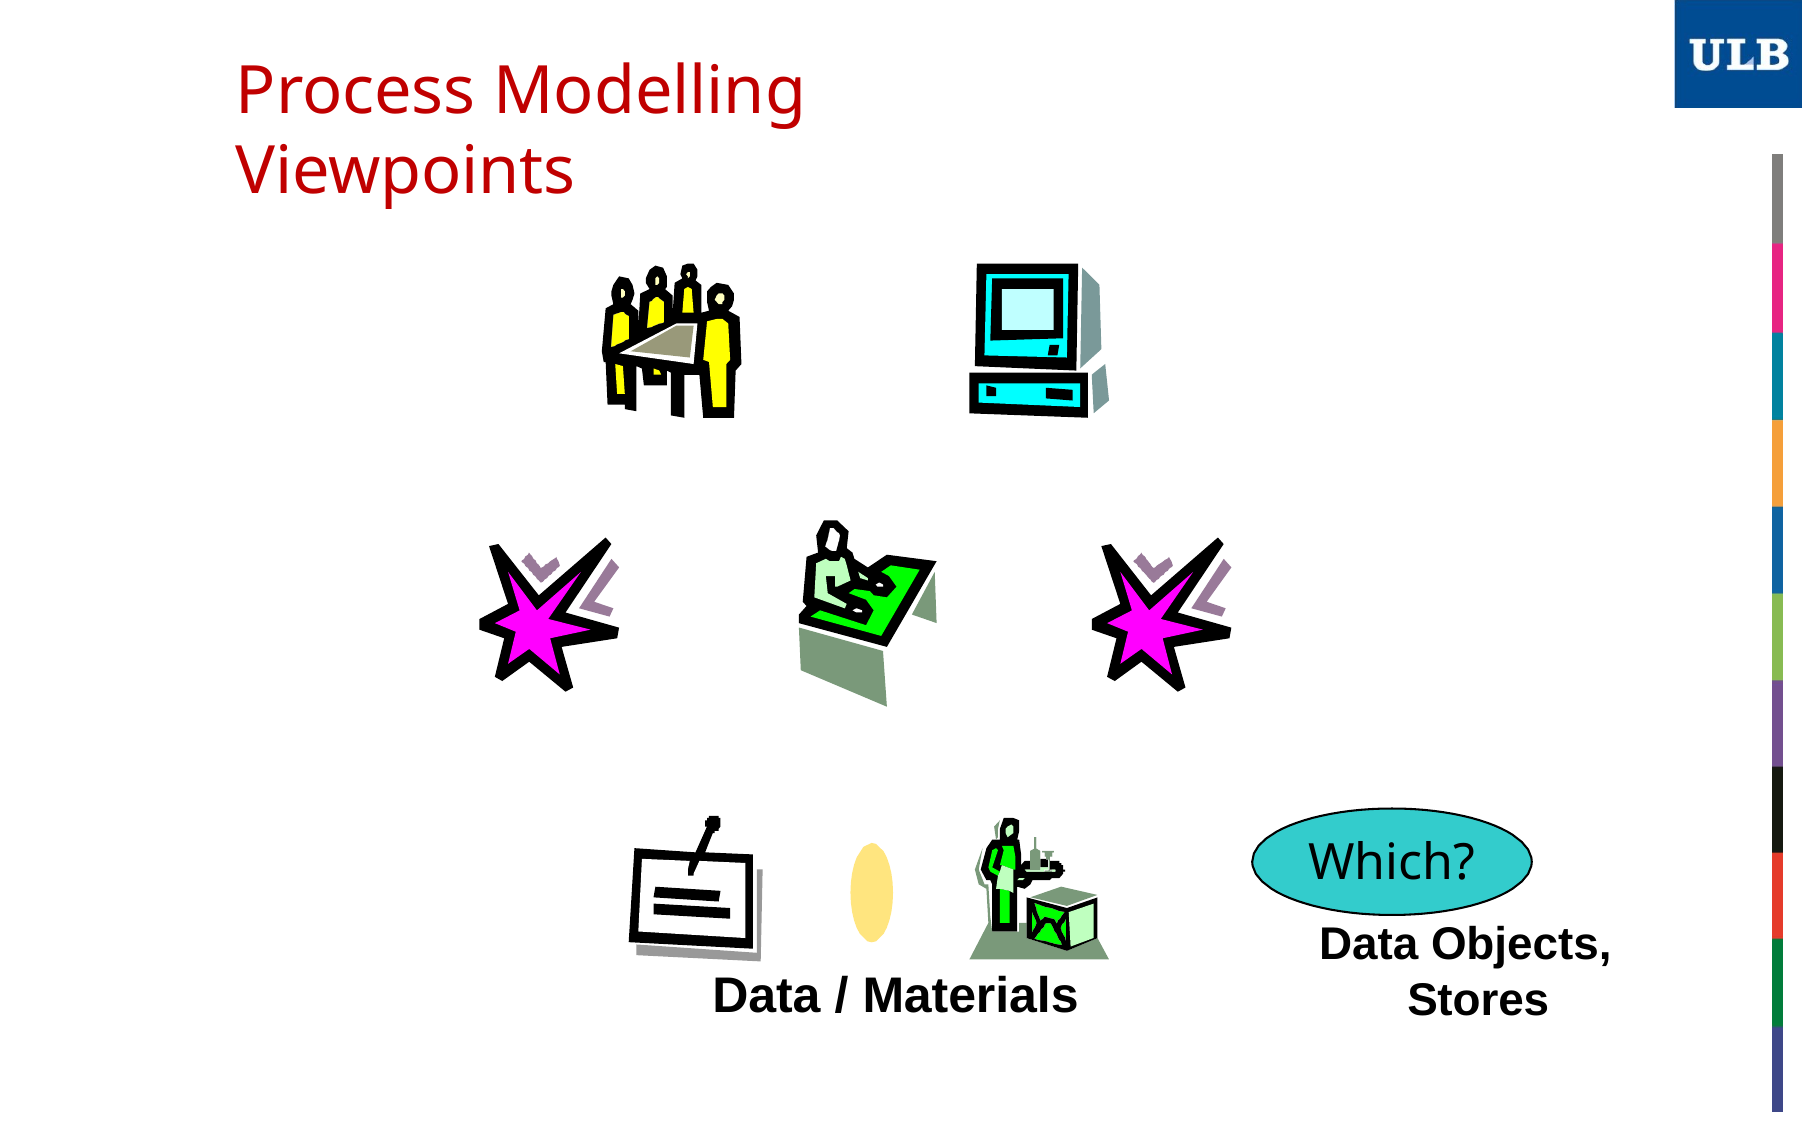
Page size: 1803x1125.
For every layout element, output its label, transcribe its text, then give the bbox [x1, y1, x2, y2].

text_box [969, 263, 1110, 418]
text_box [969, 817, 1110, 960]
title Process Modelling Viewpoints [233, 45, 1122, 236]
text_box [1250, 807, 1534, 917]
picture [1674, 0, 1802, 108]
picture [1772, 154, 1783, 333]
picture [1772, 418, 1783, 1112]
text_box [798, 520, 937, 707]
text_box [479, 537, 620, 692]
text_box Data / Materials [710, 960, 1082, 1023]
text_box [1091, 537, 1232, 692]
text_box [601, 263, 742, 418]
text_box Which? Data Objects, Stores [1306, 801, 1615, 1025]
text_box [628, 815, 763, 962]
text_box [850, 842, 894, 943]
